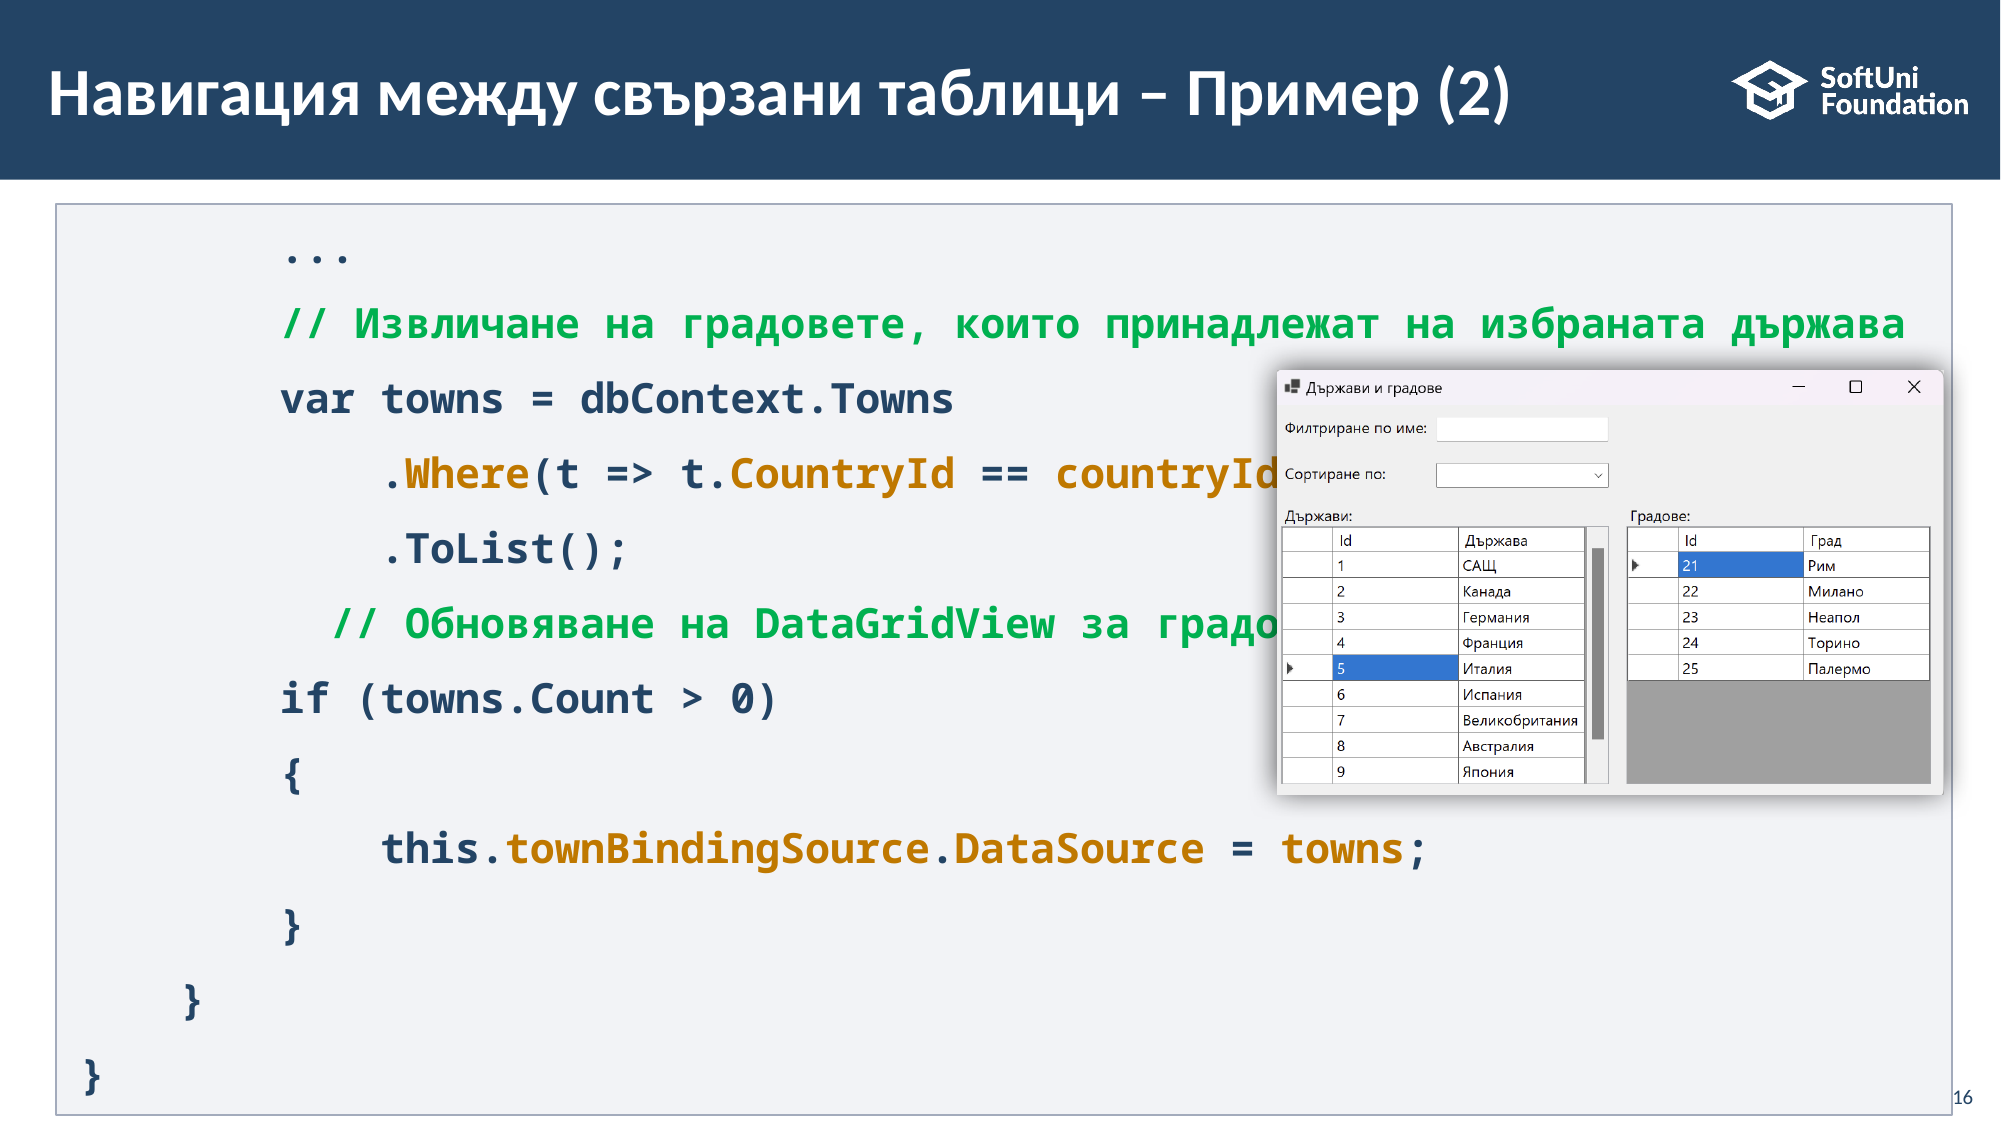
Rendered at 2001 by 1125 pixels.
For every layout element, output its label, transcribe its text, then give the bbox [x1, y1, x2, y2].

picture [1277, 370, 1945, 795]
picture [1731, 60, 1968, 120]
text_box ... // Извличане на градовете, които принадлежат на избраната държава var towns = dbContext.Towns .Where(t => t.CountryId == countryId) .ToList(); // Обновяване на DataGridView за градовете if (towns.Count > 0) { this.townBindingSource.DataSource = towns; } } } [56, 204, 1953, 1116]
slide_number 16 [1927, 1067, 1989, 1117]
title Навигация между свързани таблици – Пример (2) [31, 16, 1716, 162]
